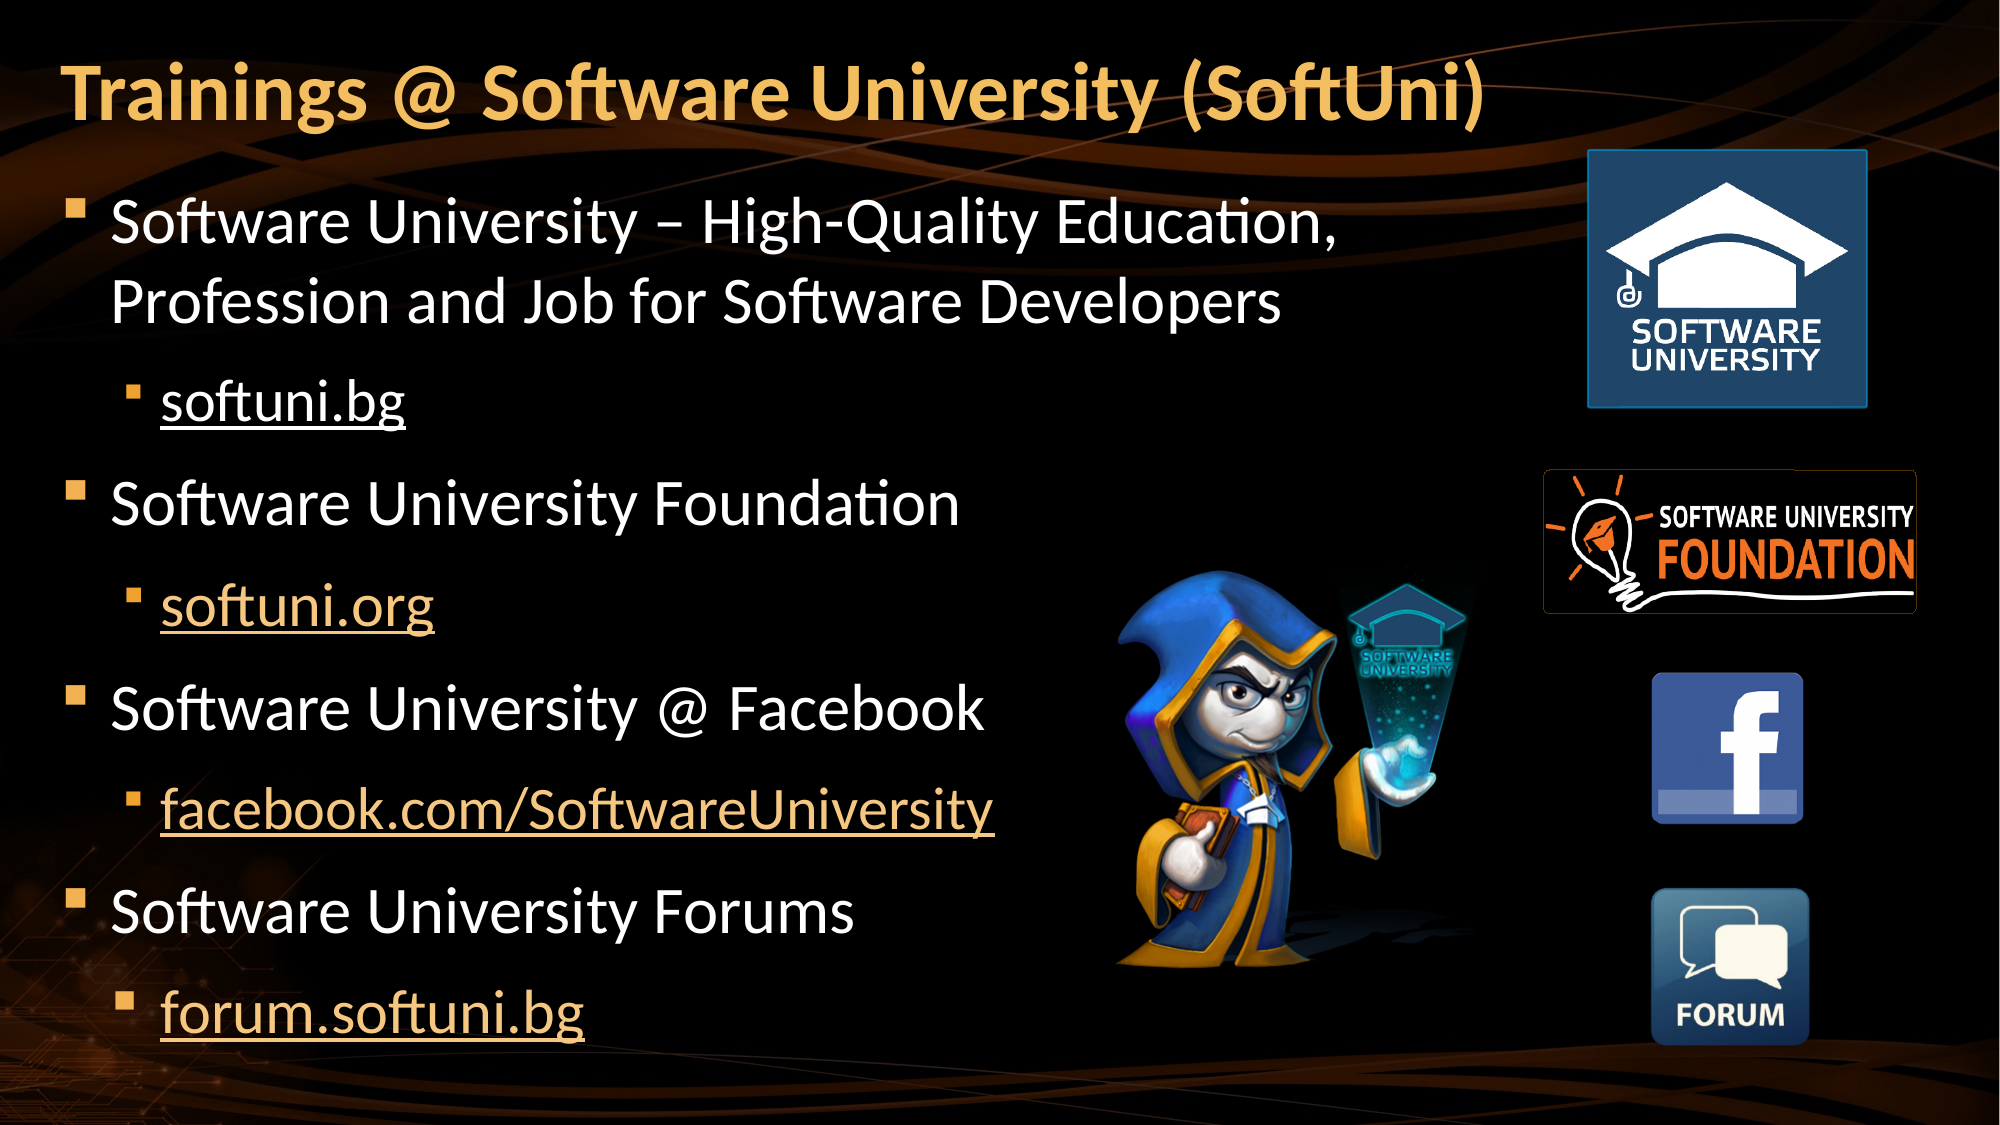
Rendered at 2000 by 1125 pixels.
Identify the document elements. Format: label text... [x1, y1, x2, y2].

picture [0, 0, 2000, 1125]
title Trainings @ Software University (SoftUni) [42, 16, 1532, 170]
list Software University – High-Quality Education, Profession and Job for Software Developers softuni.bg Software University Foundation softuni.org Software University @ Facebook facebook.com/SoftwareUniversity Software University Forums forum.softuni.bg [42, 170, 1591, 1096]
